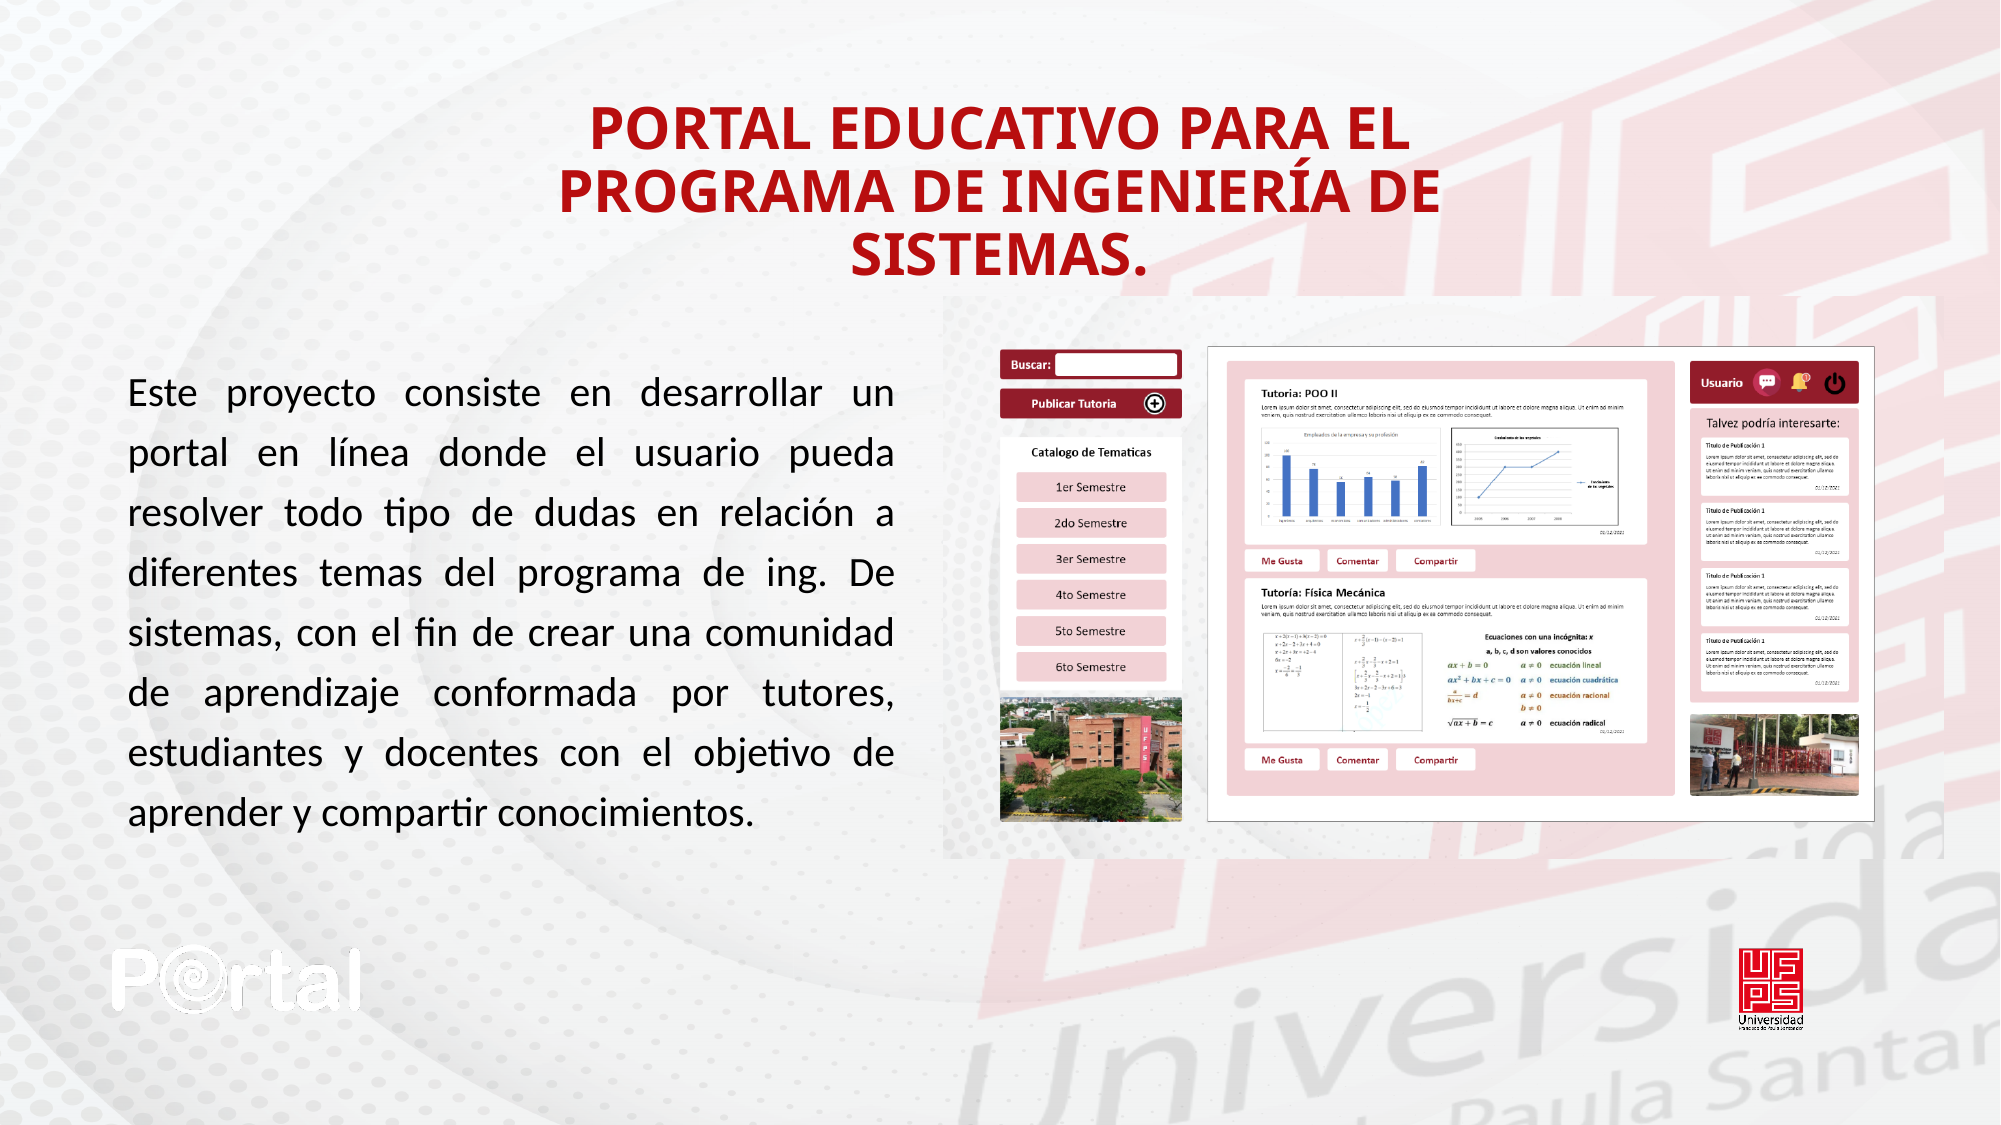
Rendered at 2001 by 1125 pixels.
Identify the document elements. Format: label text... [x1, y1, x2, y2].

list Este proyecto consiste en desarrollar un portal en línea donde el usuario pueda resolver todo tipo de dudas en relación a diferentes temas del programa de ing. De sistemas, con el fin de crear una comunidad de aprendizaje conformada por tutores, estudiantes y docentes con el objetivo de aprender y compartir conocimientos. [112, 330, 911, 859]
picture [0, 0, 2001, 1125]
title Portal Educativo para el Programa de Ingeniería de Sistemas. [409, 91, 1591, 297]
